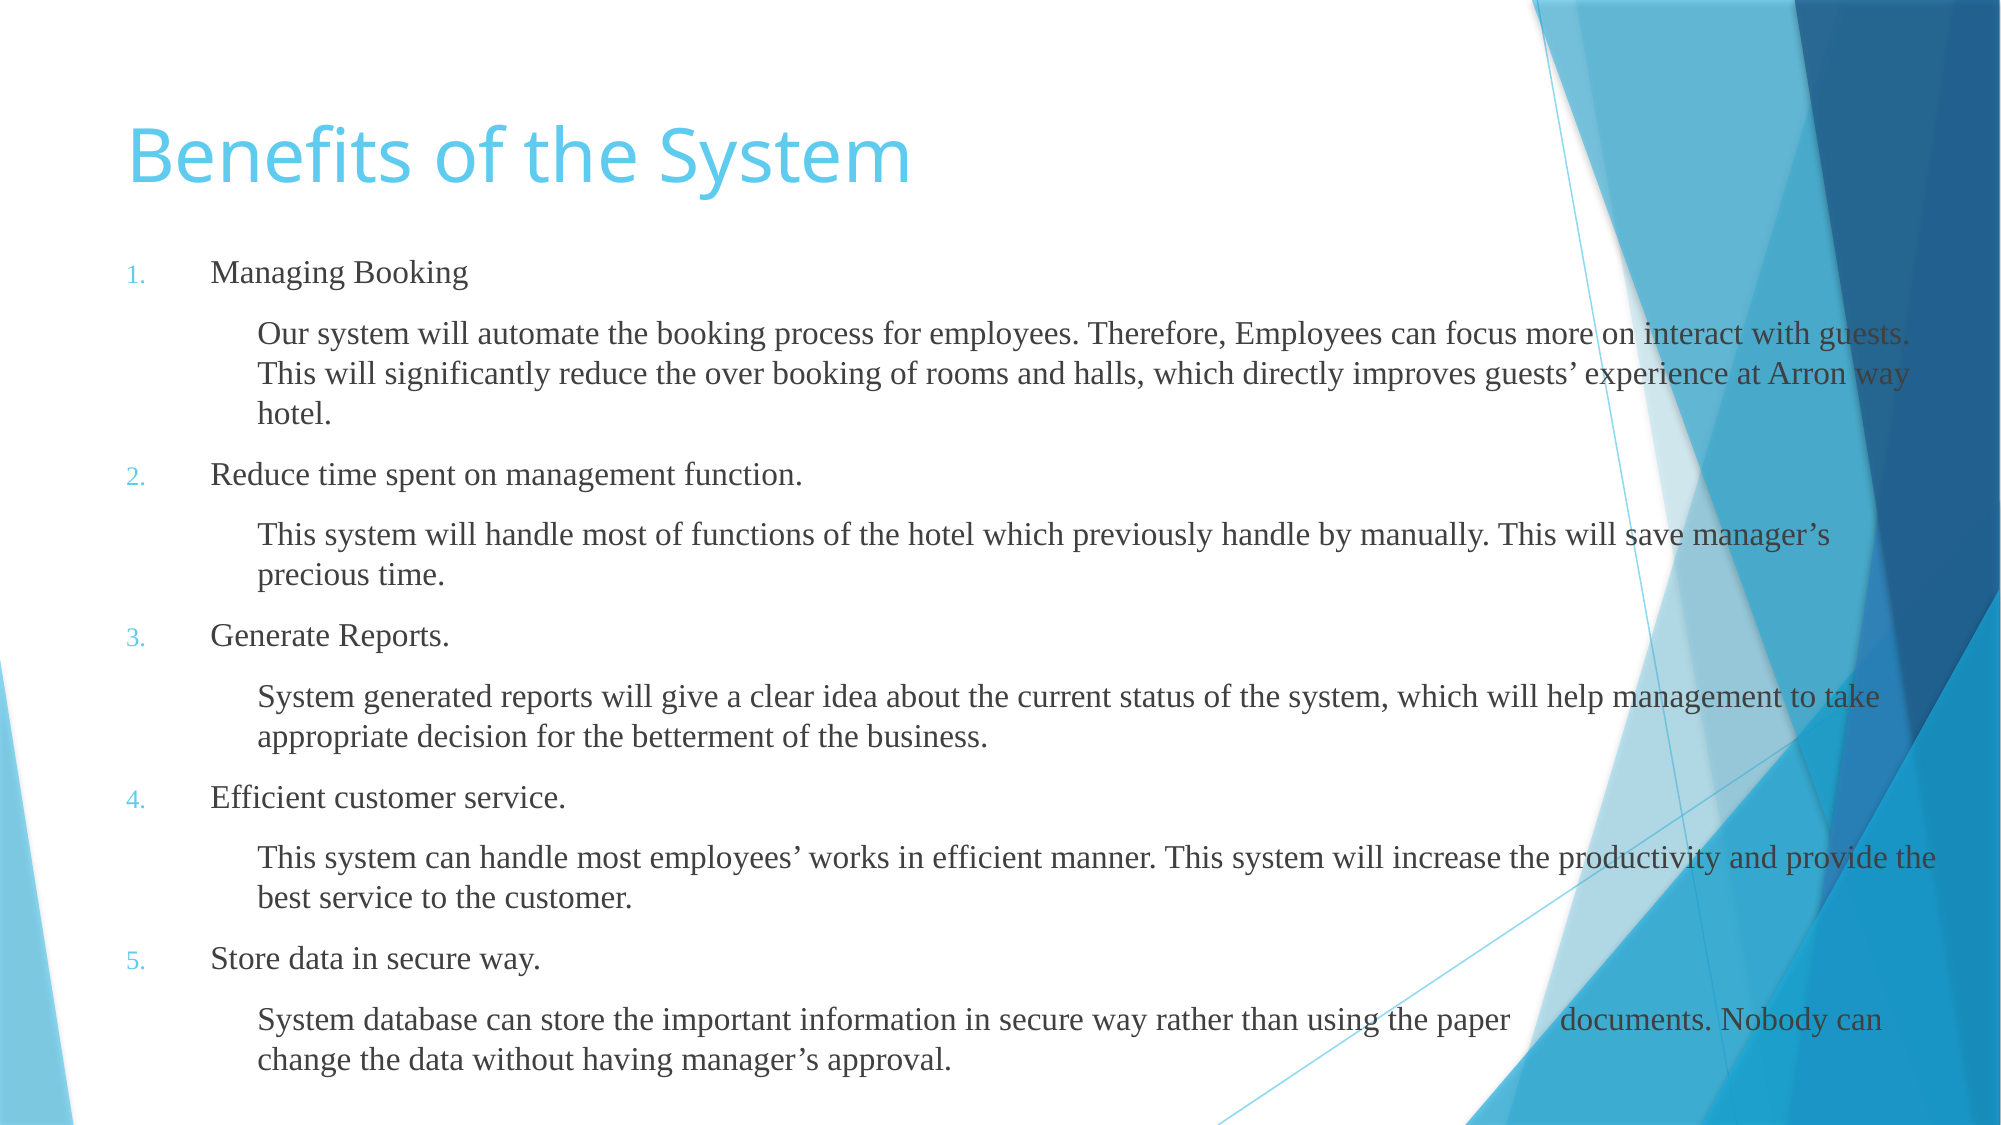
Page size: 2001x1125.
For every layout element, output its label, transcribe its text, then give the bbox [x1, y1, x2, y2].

title Benefits of the System [111, 99, 1522, 242]
list Managing Booking Our system will automate the booking process for employees. Therefore, Employees can focus more on interact with guests. This will significantly reduce the over booking of rooms and halls, which directly improves guests’ experience at Arron way hotel. Reduce time spent on management function. This system will handle most of functions of the hotel which previously handle by manually. This will save manager’s precious time. Generate Reports. System generated reports will give a clear idea about the current status of the system, which will help management to take appropriate decision for the betterment of the business. Efficient customer service. This system can handle most employees’ works in efficient manner. This system will increase the productivity and provide the best service to the customer. Store data in secure way. System database can store the important information in secure way rather than using the paper documents. Nobody can change the data without having manager’s approval. [111, 242, 1961, 1091]
